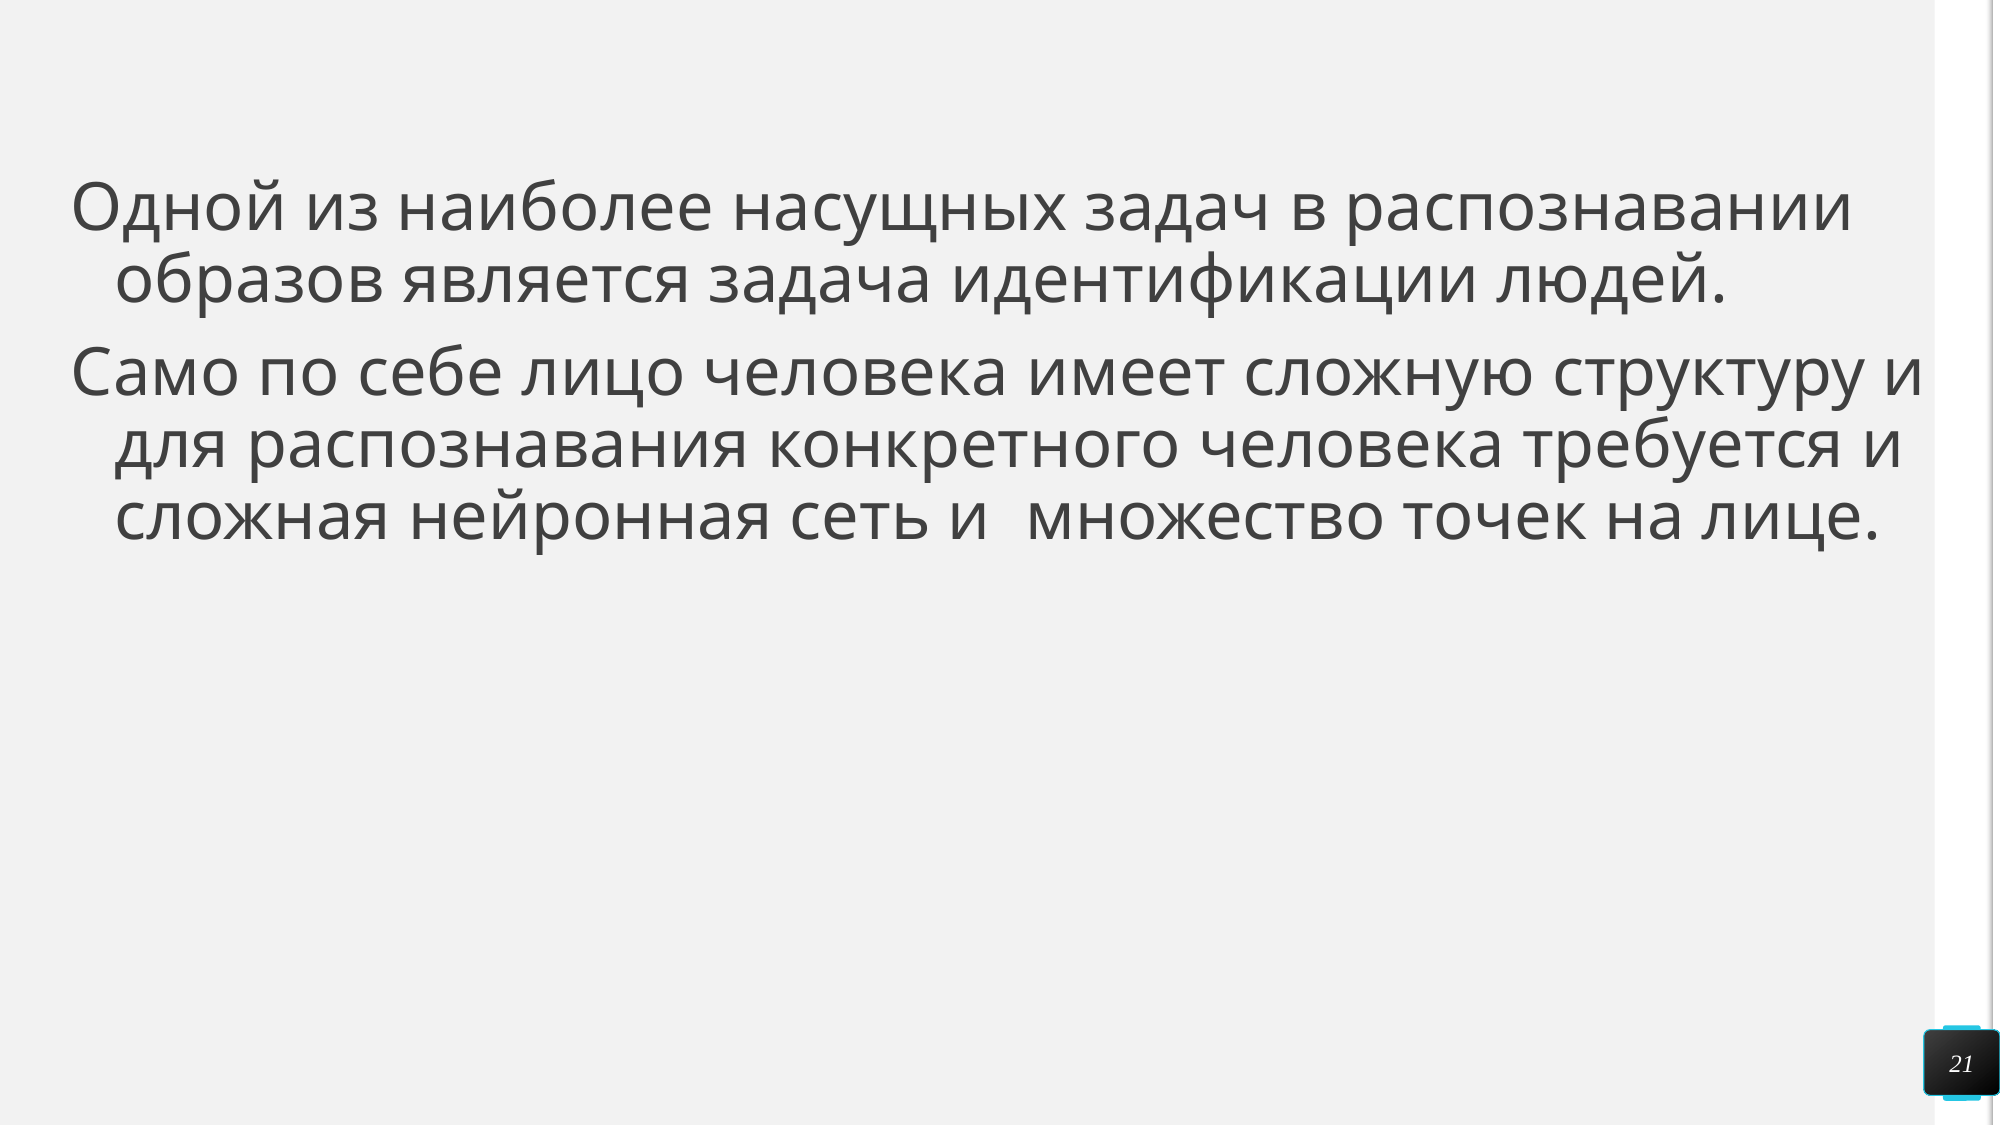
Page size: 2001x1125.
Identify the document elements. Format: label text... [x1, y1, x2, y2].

slide_number 21 [1923, 1029, 2000, 1096]
list Одной из наиболее насущных задач в распознавании образов является задача идентификации людей. Само по себе лицо человека имеет сложную структуру и для распознавания конкретного человека требуется и сложная нейронная сеть и множество точек на лице. [70, 173, 1930, 1016]
